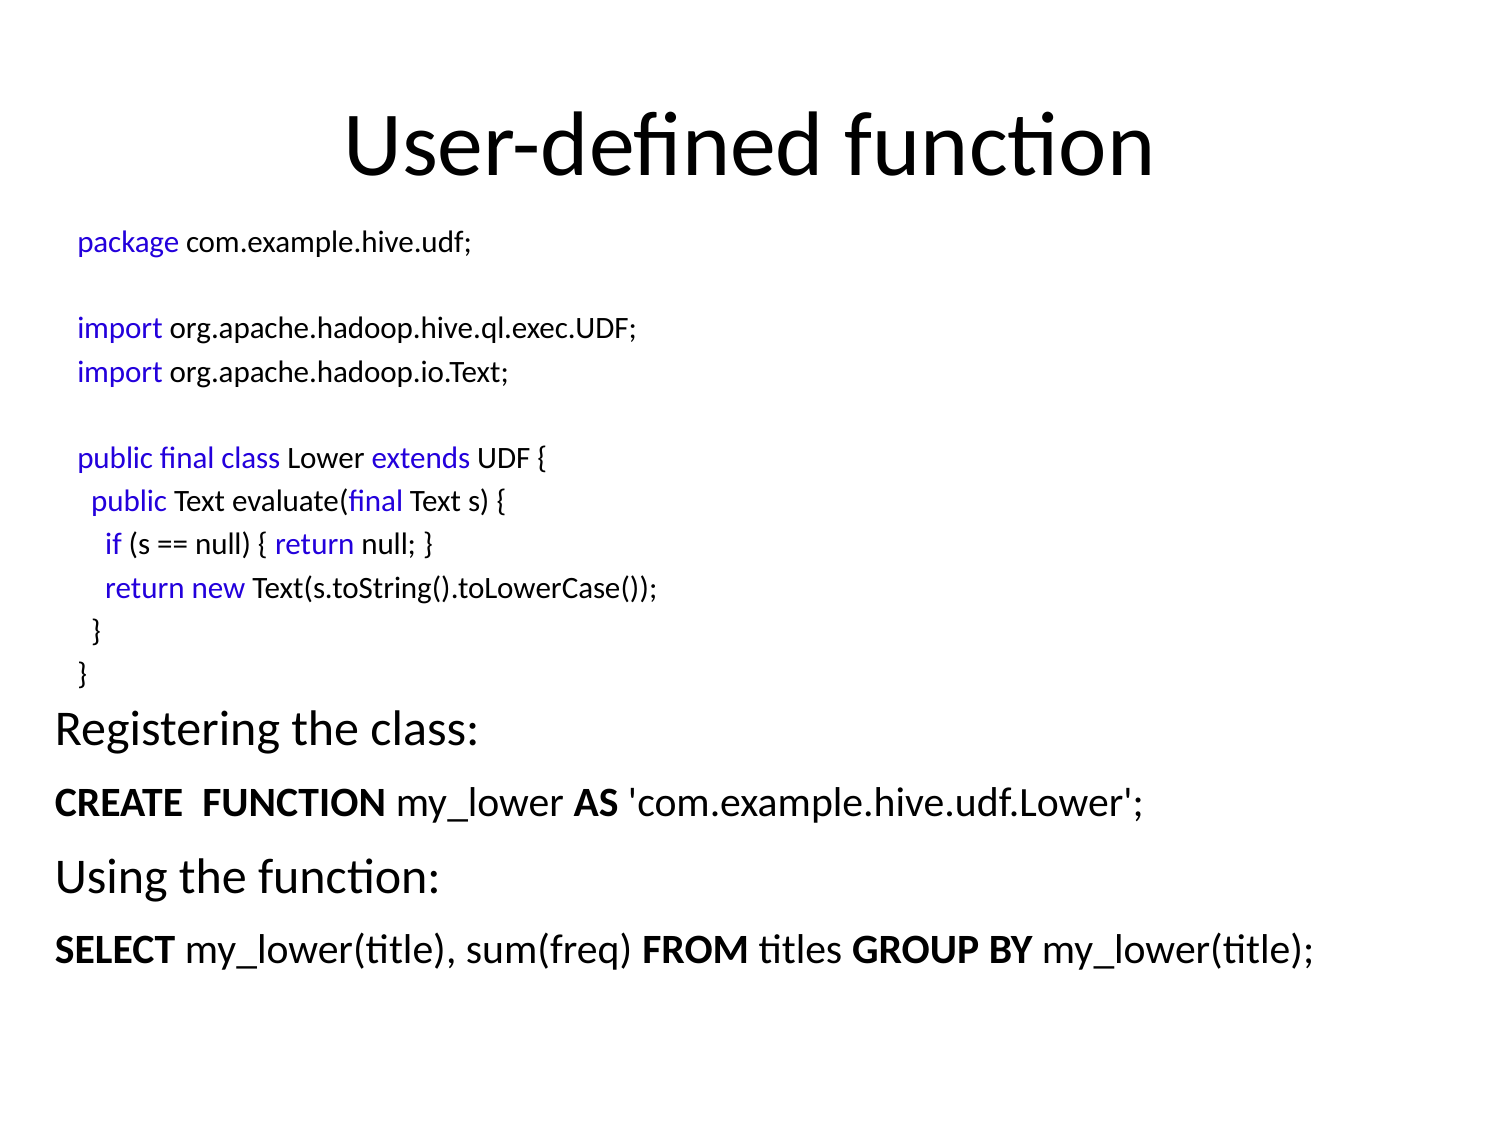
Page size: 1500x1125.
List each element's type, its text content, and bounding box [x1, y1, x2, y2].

title User-defined function [75, 45, 1425, 233]
text_box Registering the class: CREATE FUNCTION my_lower AS 'com.example.hive.udf.Lower'; Using the function: SELECT my_lower(title), sum(freq) FROM titles GROUP BY my_lower(title); [37, 687, 1500, 775]
list package com.example.hive.udf; import org.apache.hadoop.hive.ql.exec.UDF; import org.apache.hadoop.io.Text; public final class Lower extends UDF { public Text evaluate(final Text s) { if (s == null) { return null; } return new Text(s.toString().toLowerCase()); } } [62, 212, 1213, 687]
